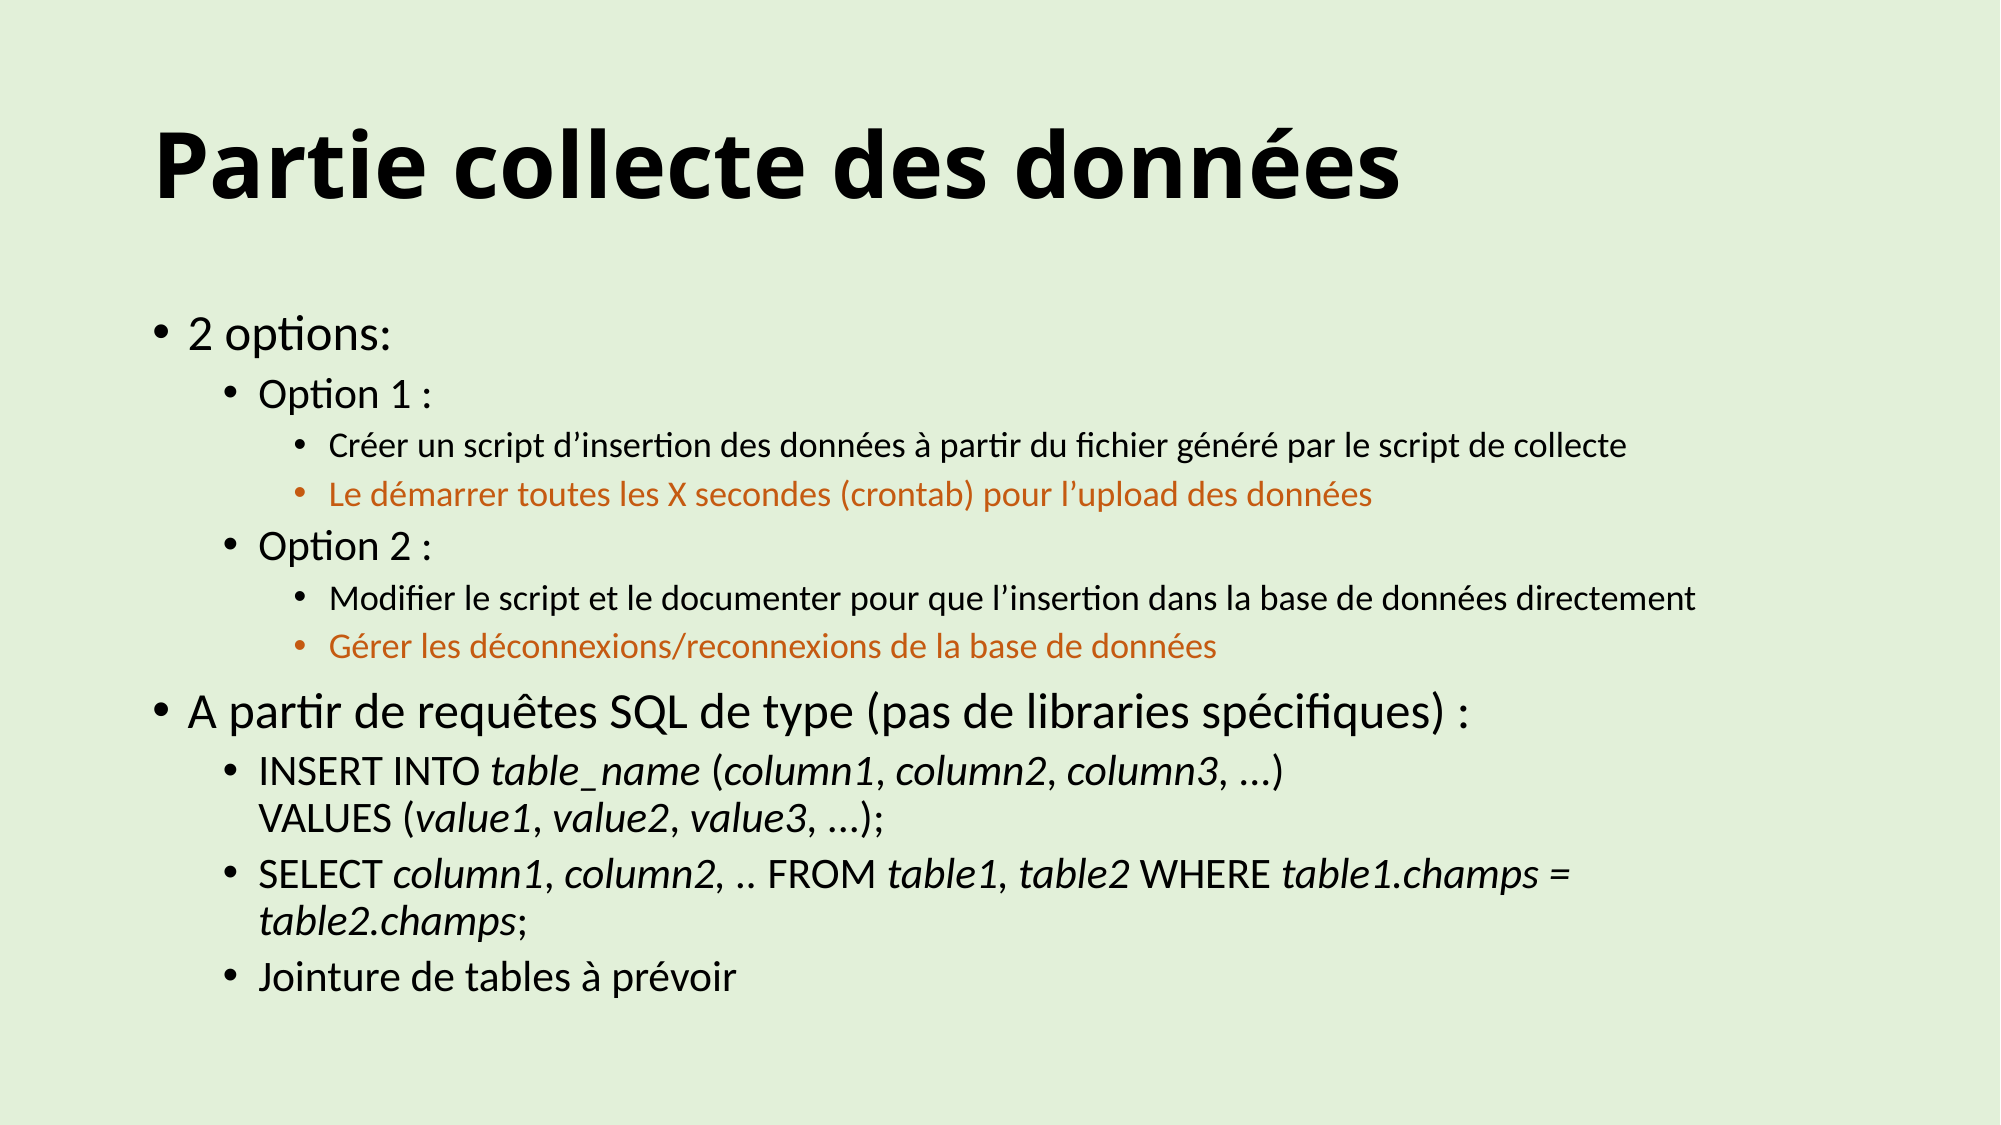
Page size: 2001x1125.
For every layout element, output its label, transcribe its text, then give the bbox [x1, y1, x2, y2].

title Partie collecte des données [137, 59, 1863, 278]
list 2 options: Option 1 : Créer un script d’insertion des données à partir du fichier généré par le script de collecte Le démarrer toutes les X secondes (crontab) pour l’upload des données Option 2 : Modifier le script et le documenter pour que l’insertion dans la base de données directement Gérer les déconnexions/reconnexions de la base de données A partir de requêtes SQL de type (pas de libraries spécifiques) : INSERT INTO table_name (column1, column2, column3, ...) VALUES (value1, value2, value3, ...); SELECT column1, column2, .. FROM table1, table2 WHERE table1.champs = table2.champs; Jointure de tables à prévoir [137, 299, 1863, 1014]
